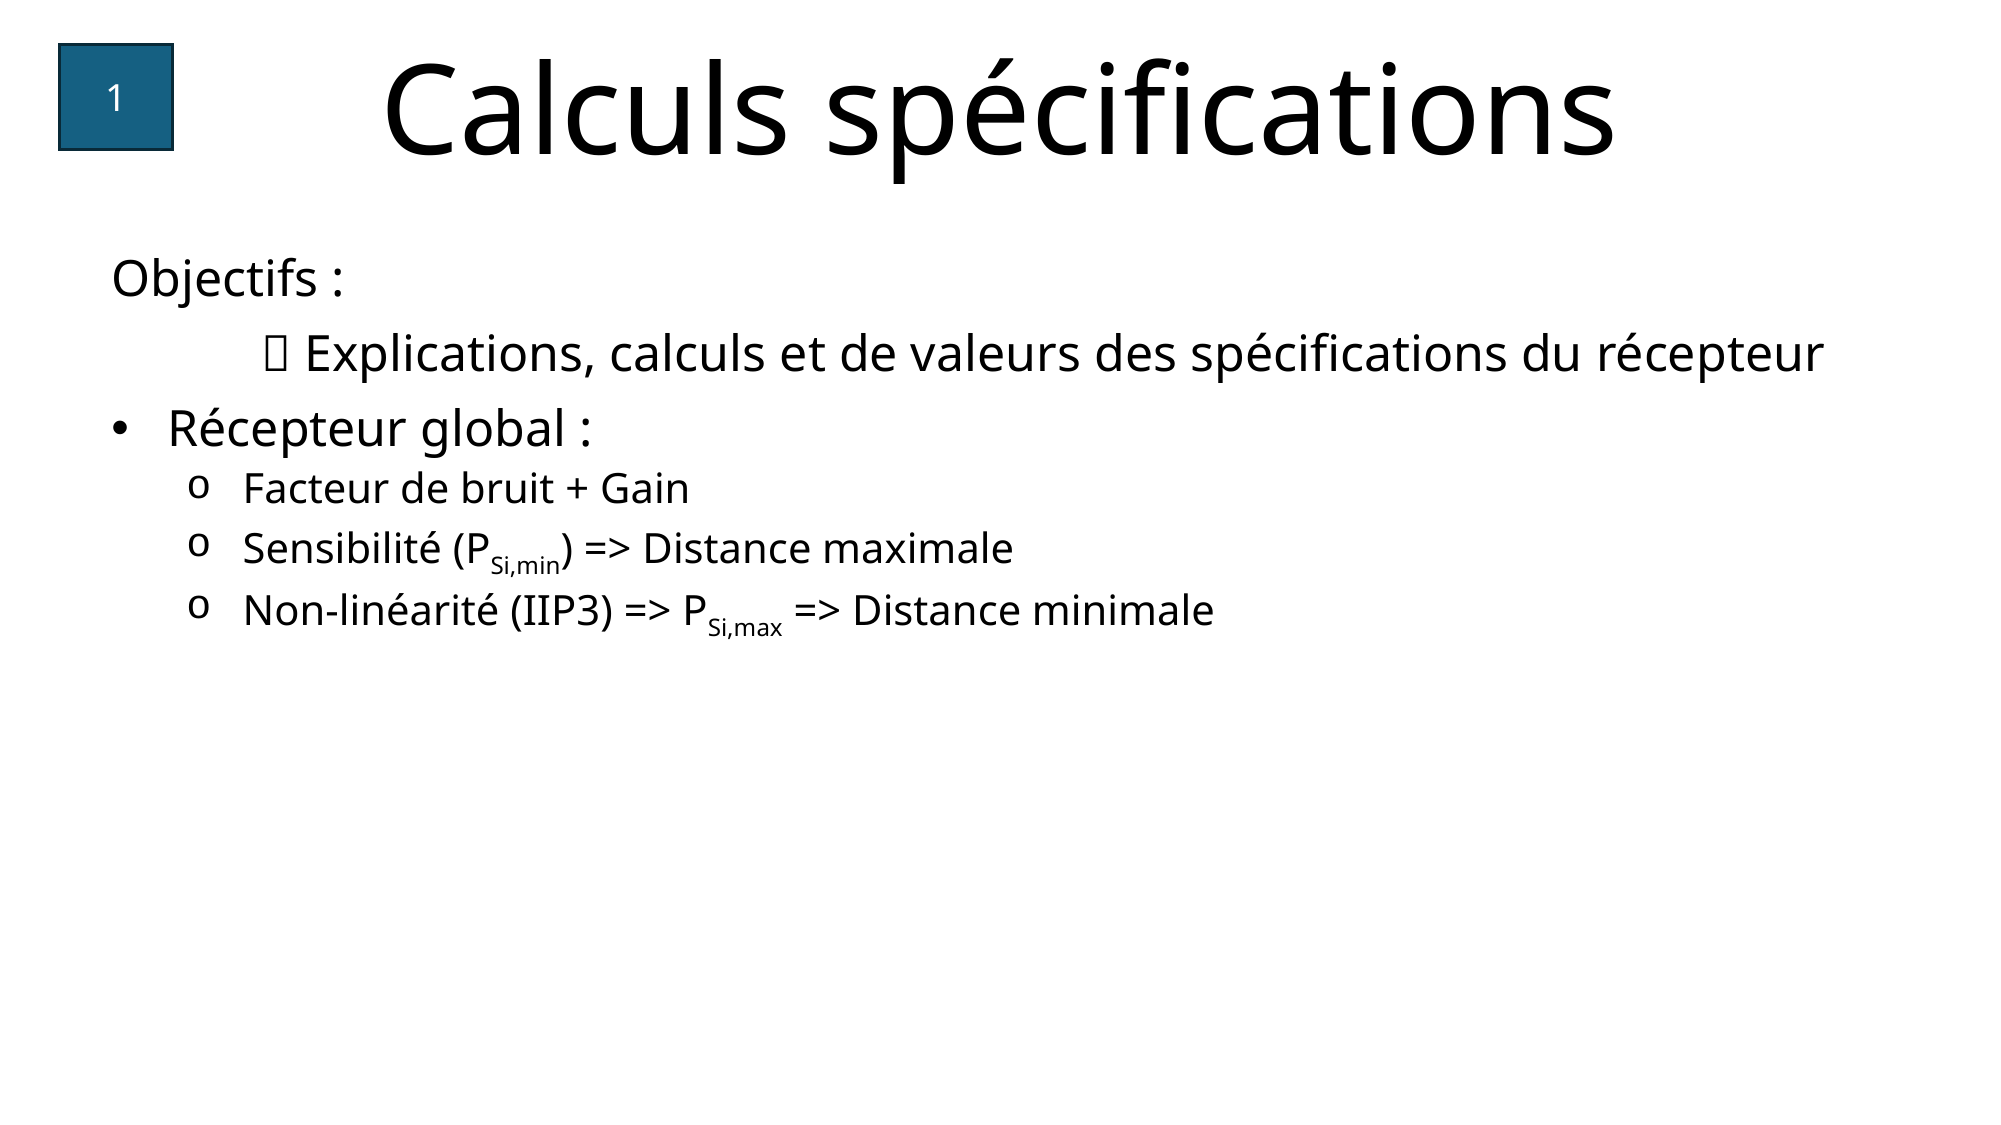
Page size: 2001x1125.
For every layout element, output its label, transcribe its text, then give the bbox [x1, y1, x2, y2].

subtitle Objectifs :  Explications, calculs et de valeurs des spécifications du récepteur Récepteur global : Facteur de bruit + Gain Sensibilité (PSi,min) => Distance maximale Non-linéarité (IIP3) => PSi,max => Distance minimale [96, 246, 1886, 976]
text_box 1 [58, 43, 174, 151]
title Calculs spécifications [249, 33, 1750, 189]
